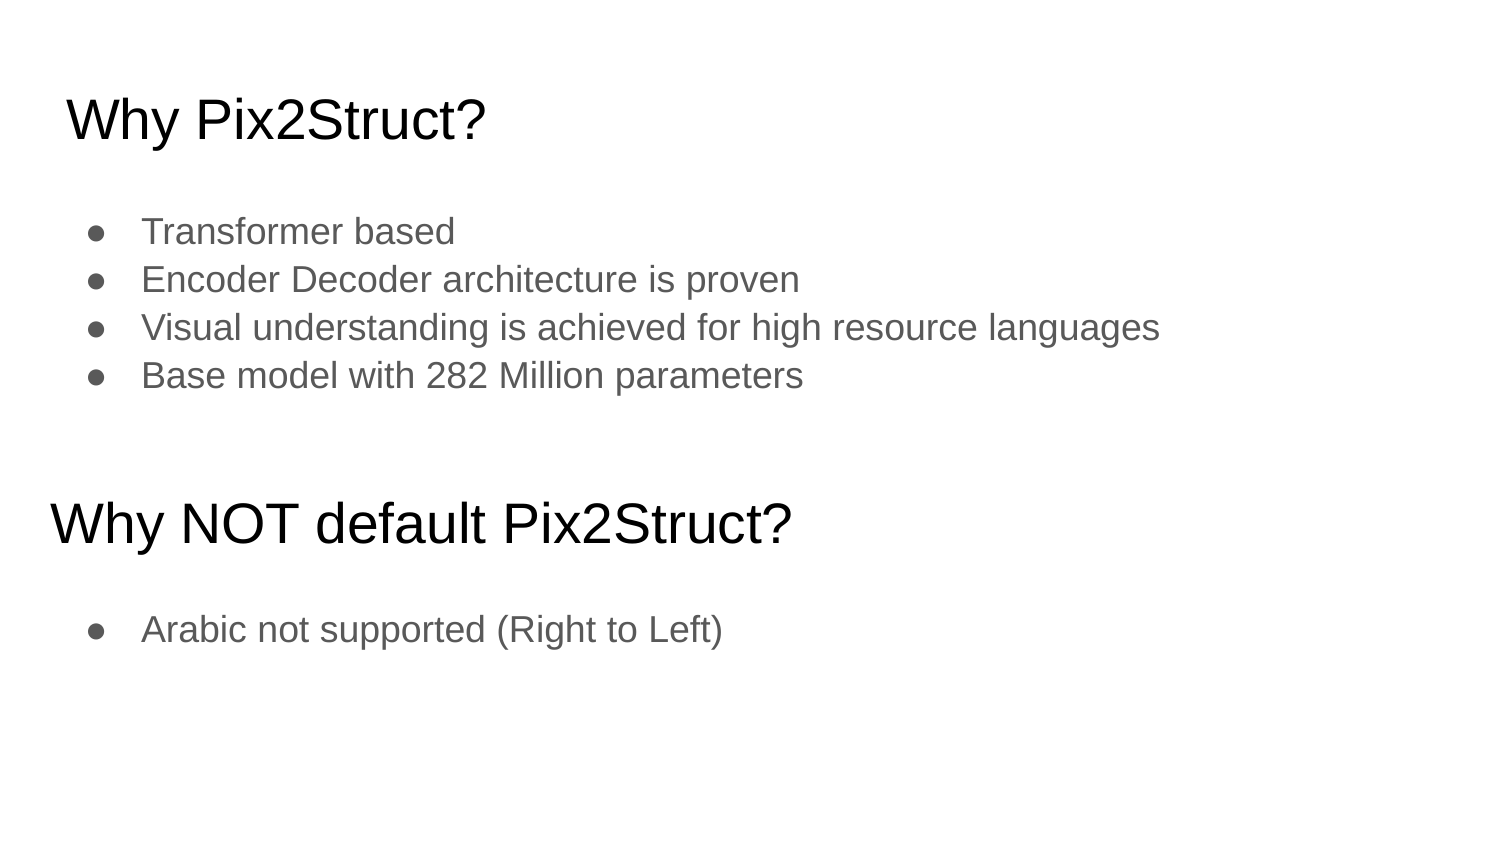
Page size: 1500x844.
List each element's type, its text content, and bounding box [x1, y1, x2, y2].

title Why Pix2Struct? [51, 72, 1449, 167]
title Why NOT default Pix2Struct? [35, 476, 1434, 571]
list Transformer based Encoder Decoder architecture is proven Visual understanding is achieved for high resource languages Base model with 282 Million parameters [51, 189, 1449, 429]
list Arabic not supported (Right to Left) [51, 587, 1449, 691]
